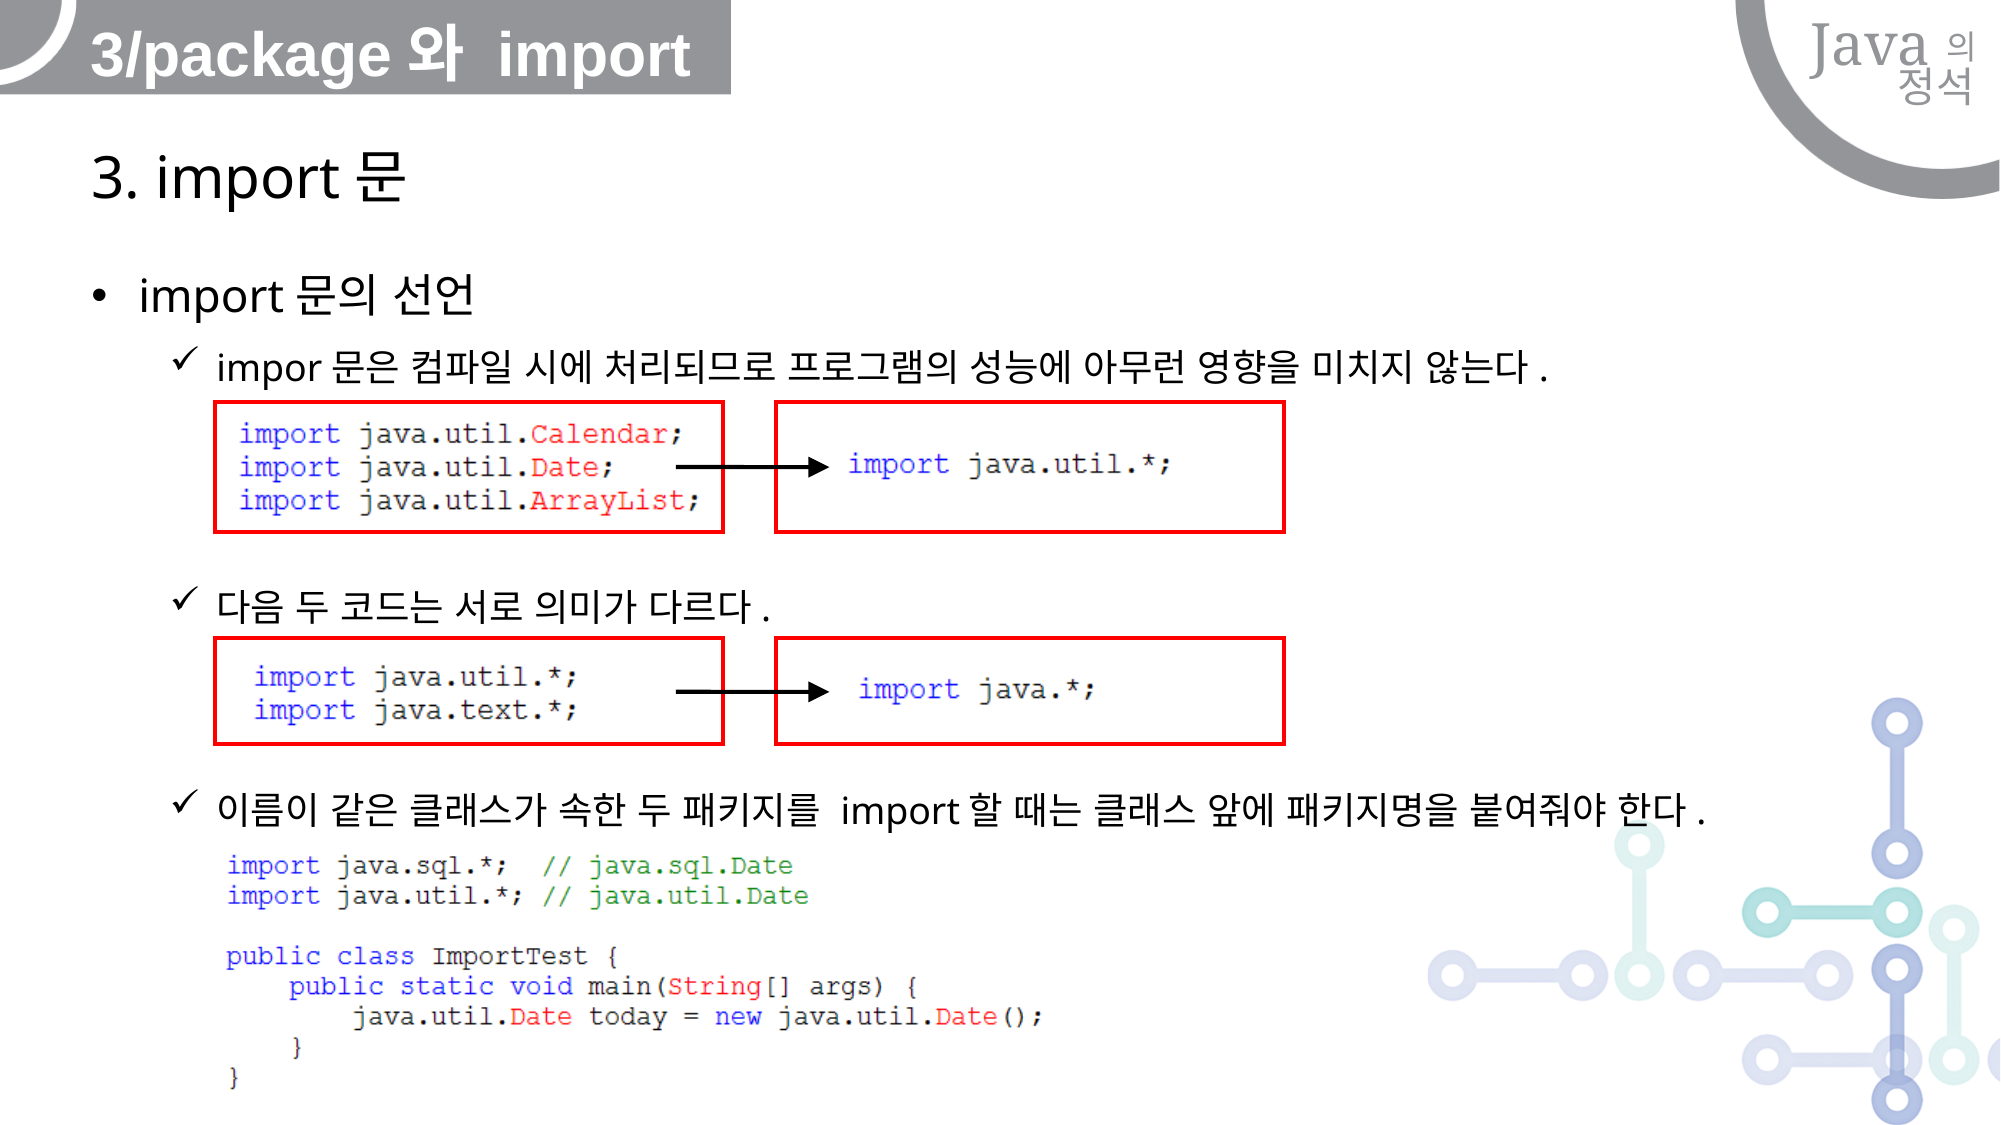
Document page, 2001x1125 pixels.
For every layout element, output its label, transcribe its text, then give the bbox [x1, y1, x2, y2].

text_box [1795, 0, 2000, 119]
picture [215, 845, 1043, 1098]
text_box [215, 401, 724, 532]
picture [0, 0, 77, 86]
text_box [708, 456, 830, 478]
text_box [215, 638, 724, 745]
text_box [77, 0, 732, 95]
picture [250, 656, 584, 735]
text_box [675, 681, 830, 703]
text_box [776, 638, 1284, 745]
picture [841, 437, 1181, 493]
text_box [776, 401, 1284, 532]
text_box 3. import문 [76, 133, 1334, 218]
picture [232, 413, 708, 527]
text_box import문의 선언 impor문은 컴파일 시에 처리되므로 프로그램의 성능에 아무런 영향을 미치지 않는다. 다음 두 코드는 서로 의미가 다르다. 이름이 같은 클래스가 속한 두 패키지를 import할 때는 클래스 앞에 패키지명을 붙여줘야 한다. [76, 232, 1932, 840]
text_box [0, 86, 75, 95]
picture [1427, 697, 2001, 1125]
picture [1735, 0, 2000, 199]
text_box 3/package와 import [75, 6, 709, 101]
picture [853, 665, 1102, 716]
